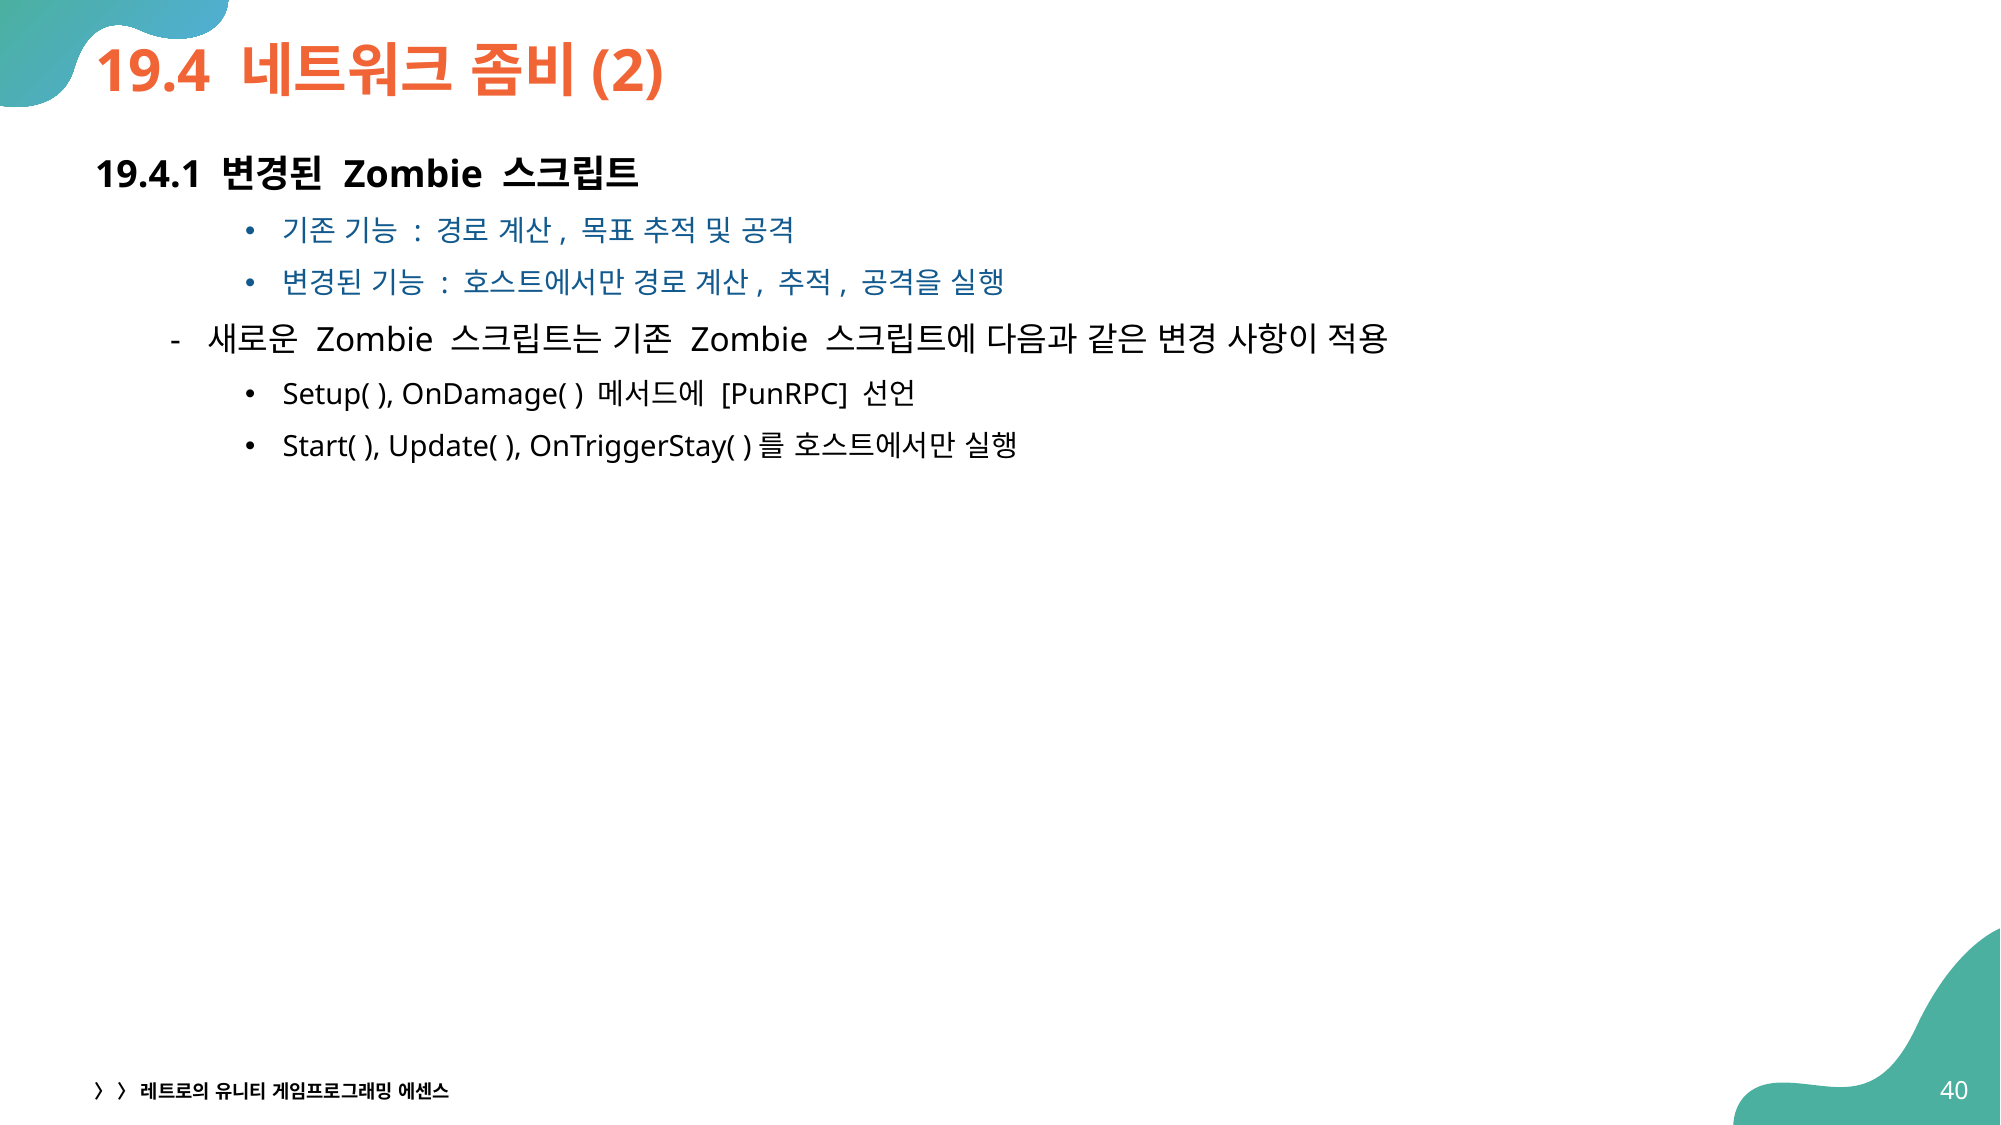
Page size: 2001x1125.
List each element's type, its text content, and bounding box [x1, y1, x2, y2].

title 19.4 네트워크 좀비(2) [79, 17, 1931, 128]
list 19.4.1 변경된 Zombie 스크립트 기존 기능 : 경로 계산, 목표 추적 및 공격 변경된 기능 : 호스트에서만 경로 계산, 추적, 공격을 실행 새로운 Zombie 스크립트는 기존 Zombie 스크립트에 다음과 같은 변경 사항이 적용 Setup( ), OnDamage( ) 메서드에 [PunRPC] 선언 Start( ), Update( ), OnTriggerStay( )를 호스트에서만 실행 [79, 133, 1931, 1043]
slide_number 40 [1917, 1061, 1984, 1122]
